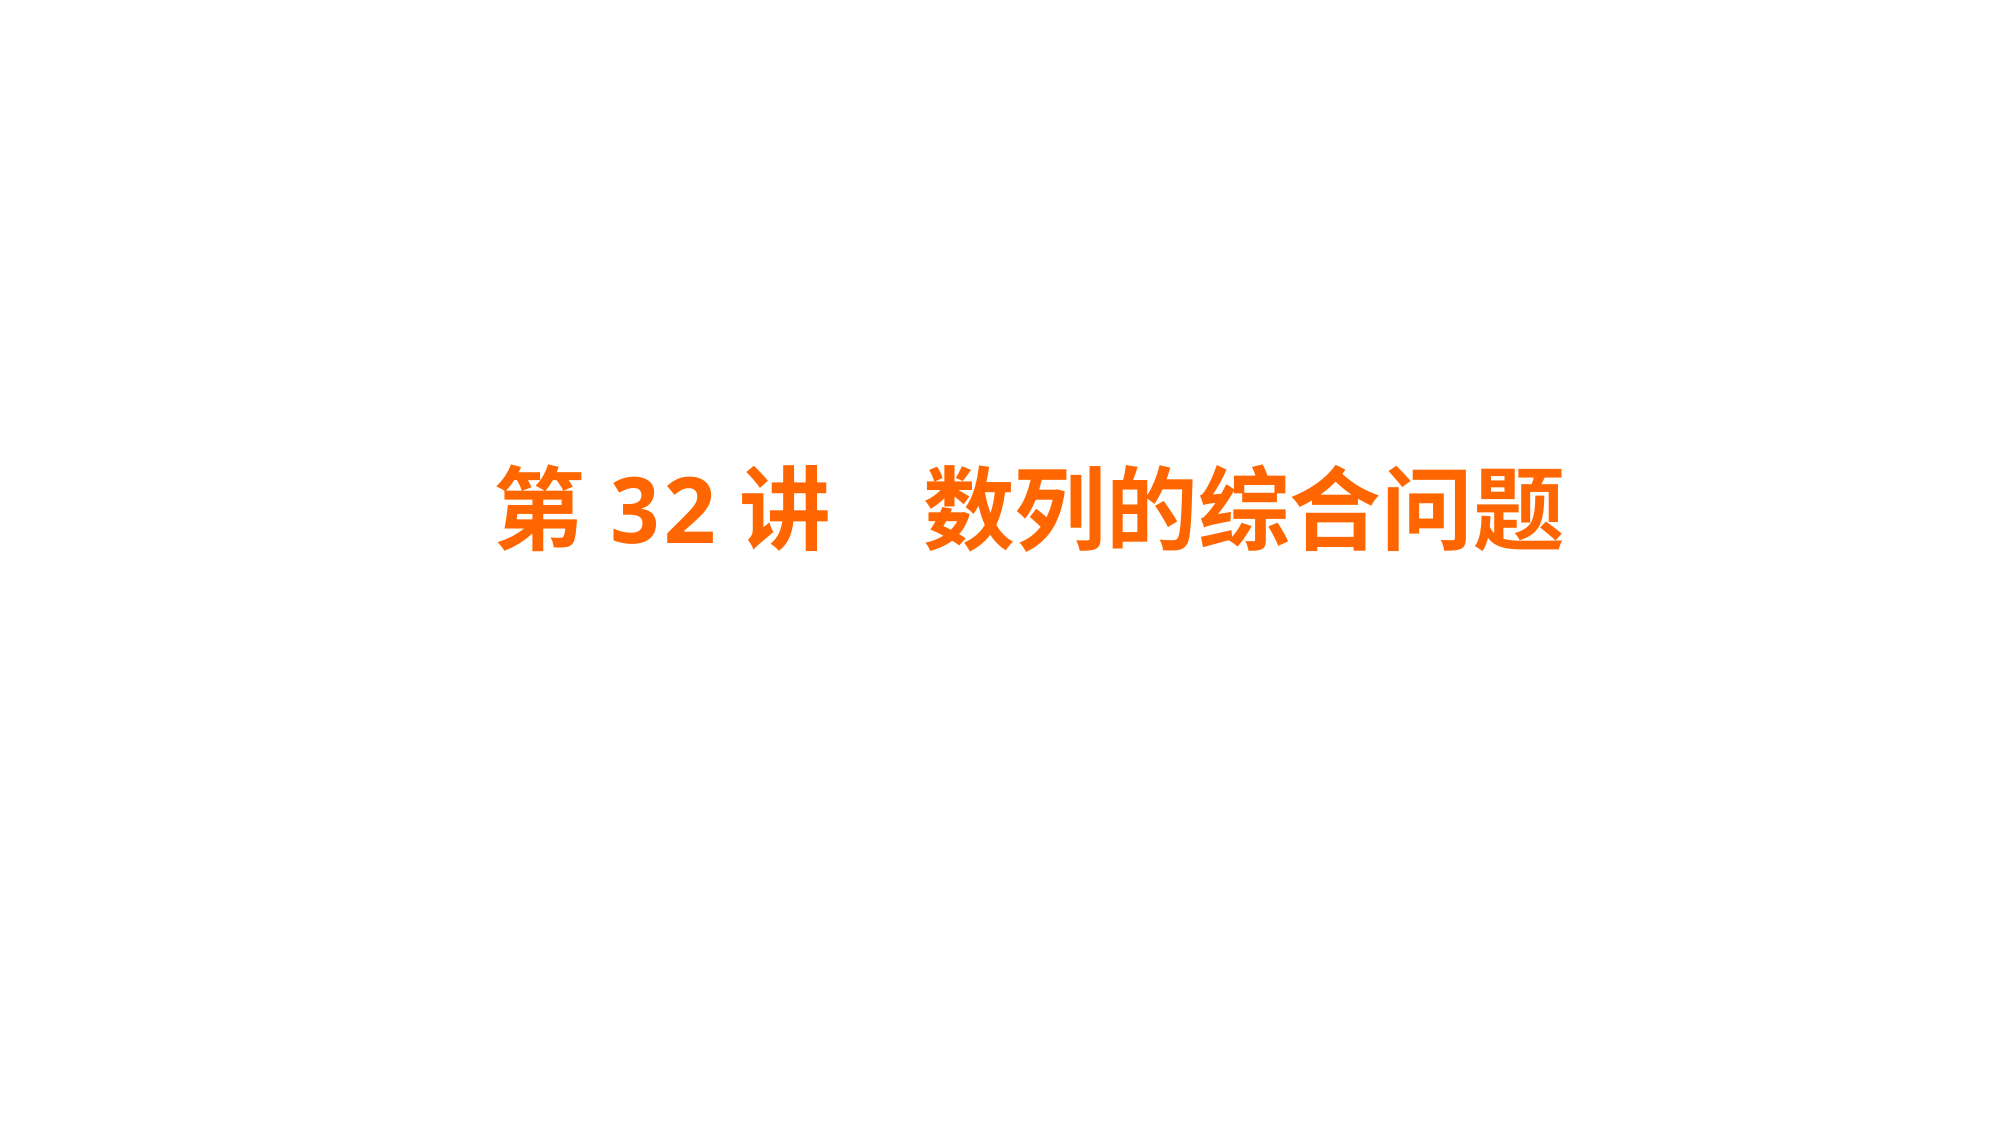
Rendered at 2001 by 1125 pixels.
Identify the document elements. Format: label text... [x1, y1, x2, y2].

text_box 第32讲 数列的综合问题 [397, 444, 1662, 789]
